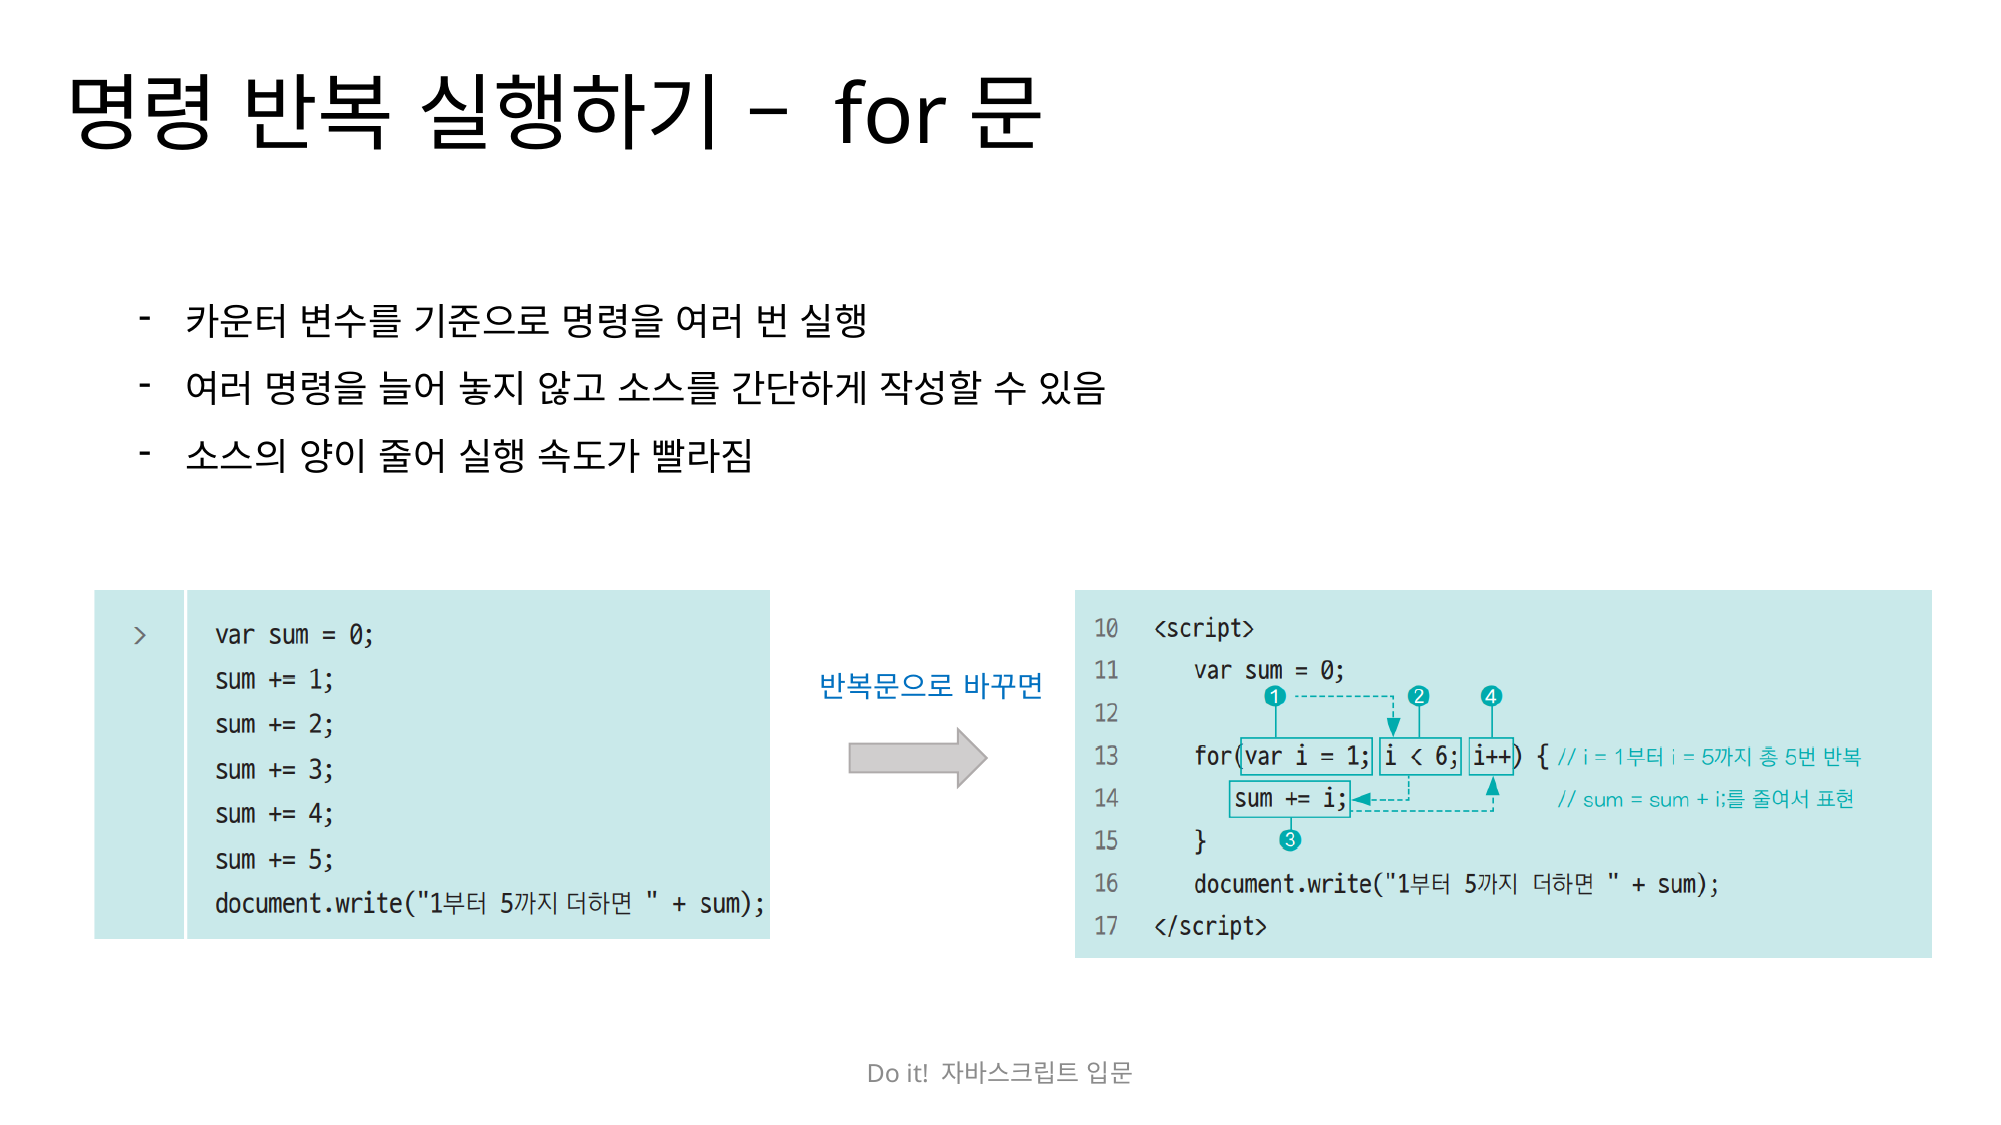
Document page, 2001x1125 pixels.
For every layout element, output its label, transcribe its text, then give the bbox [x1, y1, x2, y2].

footer Do it! 자바스크립트 입문 [662, 1042, 1338, 1103]
picture [1075, 590, 1932, 958]
picture [94, 590, 770, 940]
text_box 카운터 변수를 기준으로 명령을 여러 번 실행 여러 명령을 늘어 놓지 않고 소스를 간단하게 작성할 수 있음 소스의 양이 줄어 실행 속도가 빨라짐 [123, 268, 1635, 486]
text_box 명령 반복 실행하기 – for문 [50, 52, 1326, 168]
text_box [848, 726, 989, 790]
text_box 반복문으로 바꾸면 [805, 661, 1060, 711]
